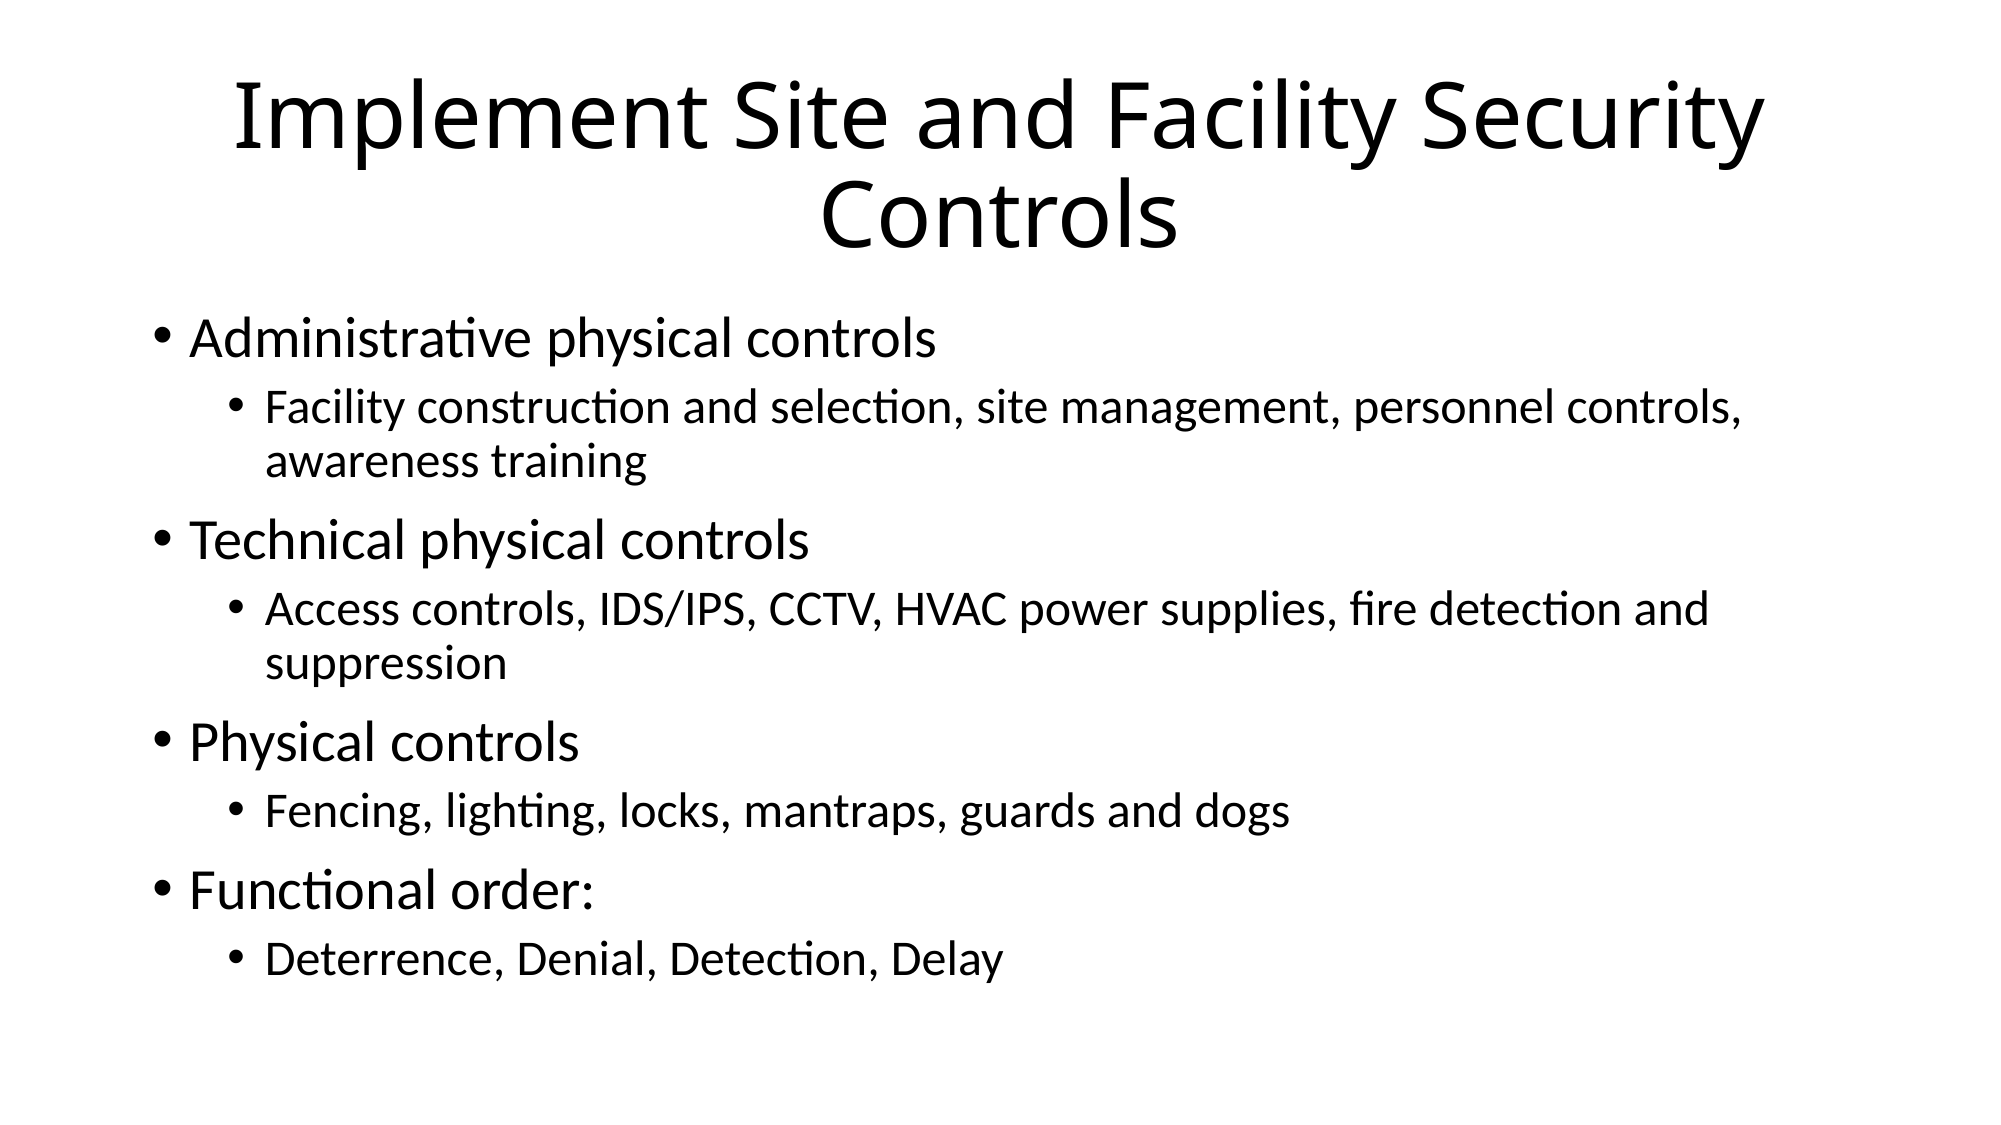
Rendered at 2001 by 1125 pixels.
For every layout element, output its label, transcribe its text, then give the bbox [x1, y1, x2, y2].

list Administrative physical controls Facility construction and selection, site management, personnel controls, awareness training Technical physical controls Access controls, IDS/IPS, CCTV, HVAC power supplies, fire detection and suppression Physical controls Fencing, lighting, locks, mantraps, guards and dogs Functional order: Deterrence, Denial, Detection, Delay [137, 299, 1863, 1014]
title Implement Site and Facility Security Controls [137, 59, 1863, 278]
